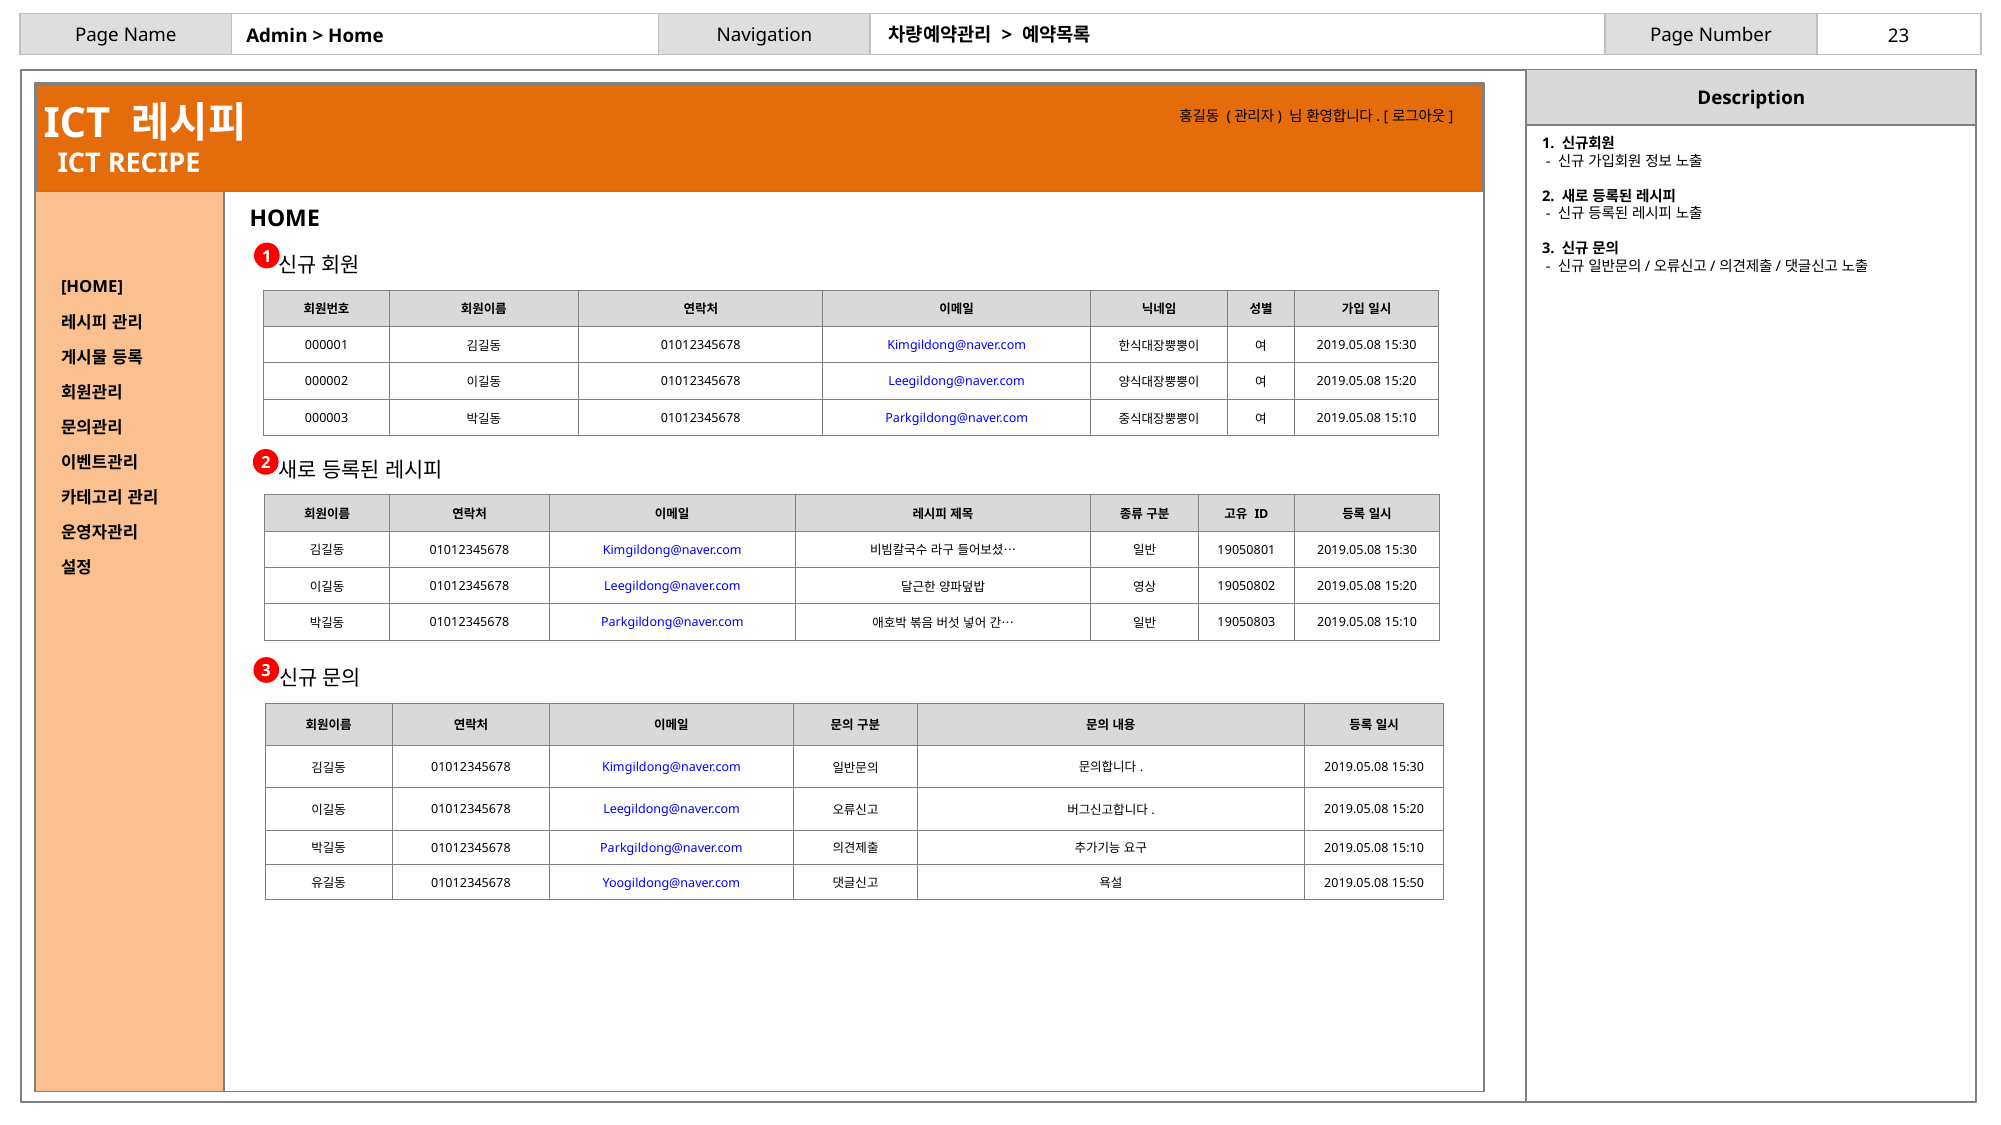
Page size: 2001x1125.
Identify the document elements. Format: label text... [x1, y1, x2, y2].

table_cell 19050803 [1199, 604, 1294, 640]
table_header 회원이름 [266, 704, 392, 745]
table_cell 01012345678 [393, 788, 549, 830]
table_cell 댓글신고 [794, 865, 917, 899]
table_cell 2019.05.08 15:30 [1295, 327, 1438, 362]
table_header 고유 ID [1199, 495, 1294, 531]
table_cell 000003 [264, 400, 389, 435]
table_cell 01012345678 [390, 604, 549, 640]
table_cell 추가기능 요구 [918, 831, 1304, 864]
table_cell 2019.05.08 15:10 [1295, 400, 1438, 435]
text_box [1525, 69, 1977, 1102]
text_box 신규 문의 [264, 656, 499, 697]
text_box 3 [251, 655, 282, 685]
table_cell 여 [1228, 363, 1294, 399]
table_cell 문의합니다. [918, 746, 1304, 787]
table_cell 유길동 [266, 865, 392, 899]
table_header 회원이름 [265, 495, 389, 531]
table_cell 000002 [264, 363, 389, 399]
table_cell 2019.05.08 15:10 [1305, 831, 1443, 864]
table_cell 01012345678 [393, 746, 549, 787]
table_cell Parkgildong@naver.com [823, 400, 1090, 435]
table_cell 운영자관리 [46, 512, 217, 547]
table_cell 01012345678 [390, 532, 549, 567]
table_cell 게시물 등록 [46, 337, 217, 372]
table_cell 2019.05.08 15:10 [1295, 604, 1439, 640]
text_box 1 [251, 240, 277, 270]
table_cell 영상 [1091, 568, 1198, 603]
table_cell 19050802 [1199, 568, 1294, 603]
table_header 연락처 [393, 704, 549, 745]
table_cell 설정 [46, 547, 217, 582]
table_header 문의 구분 [794, 704, 917, 745]
table_cell 01012345678 [393, 865, 549, 899]
table_header [HOME] [46, 267, 217, 302]
table_cell Kimgildong@naver.com [550, 746, 793, 787]
table_cell 박길동 [265, 604, 389, 640]
table_cell 01012345678 [579, 327, 822, 362]
table_cell 양식대장뿡뿡이 [1091, 363, 1227, 399]
table_cell Parkgildong@naver.com [550, 831, 793, 864]
table_cell 욕설 [918, 865, 1304, 899]
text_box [35, 84, 1484, 192]
text_box 신규 회원 [263, 244, 498, 284]
table_cell 일반 [1091, 532, 1198, 567]
table_header 문의 내용 [918, 704, 1304, 745]
table_cell 카테고리 관리 [46, 477, 217, 512]
table_cell 회원관리 [46, 372, 217, 407]
text_box 차량예약관리 > 예약목록 [873, 13, 1301, 54]
table_cell Leegildong@naver.com [550, 788, 793, 830]
text_box HOME [234, 199, 336, 239]
table_cell Kimgildong@naver.com [550, 532, 795, 567]
table_cell 박길동 [266, 831, 392, 864]
table_cell 일반문의 [794, 746, 917, 787]
table_cell Parkgildong@naver.com [550, 604, 795, 640]
table_header 등록 일시 [1295, 495, 1439, 531]
text_box [33, 81, 1486, 87]
table_header 레시피 제목 [796, 495, 1090, 531]
table_cell 000001 [264, 327, 389, 362]
table_header 등록 일시 [1305, 704, 1443, 745]
table_cell 이벤트관리 [46, 442, 217, 477]
table_cell 레시피 관리 [46, 302, 217, 337]
table_header 이메일 [823, 291, 1090, 326]
table_cell 김길동 [266, 746, 392, 787]
title Admin > Home [231, 14, 659, 55]
table_header 회원이름 [390, 291, 578, 326]
table_cell 01012345678 [579, 363, 822, 399]
table_cell 01012345678 [579, 400, 822, 435]
table_header 회원번호 [264, 291, 389, 326]
text_box 2 [250, 446, 281, 477]
table_cell 버그신고합니다. [918, 788, 1304, 830]
table_cell 19050801 [1199, 532, 1294, 567]
table_cell 오류신고 [794, 788, 917, 830]
table_cell Leegildong@naver.com [823, 363, 1090, 399]
table_cell Kimgildong@naver.com [823, 327, 1090, 362]
table_cell 일반 [1091, 604, 1198, 640]
table_header 닉네임 [1091, 291, 1227, 326]
table_cell 2019.05.08 15:20 [1295, 568, 1439, 603]
table_cell Yoogildong@naver.com [550, 865, 793, 899]
table_cell 달근한 양파덮밥 [796, 568, 1090, 603]
table_cell 여 [1228, 327, 1294, 362]
table_cell 김길동 [390, 327, 578, 362]
table_cell 김길동 [265, 532, 389, 567]
table_cell 이길동 [390, 363, 578, 399]
text_box 새로 등록된 레시피 [263, 448, 498, 489]
table_cell 이길동 [265, 568, 389, 603]
table_cell 의견제출 [794, 831, 917, 864]
table_cell 문의관리 [46, 407, 217, 442]
table_header 성별 [1228, 291, 1294, 326]
text_box [226, 195, 1486, 1094]
table_cell 2019.05.08 15:20 [1305, 788, 1443, 830]
text_box [33, 197, 226, 1094]
table_cell 이길동 [266, 788, 392, 830]
table_cell 2019.05.08 15:30 [1305, 746, 1443, 787]
table_cell 애호박 볶음 버섯 넣어 간… [796, 604, 1090, 640]
table_header 이메일 [550, 495, 795, 531]
table_cell 01012345678 [390, 568, 549, 603]
table_header 이메일 [550, 704, 793, 745]
table_cell 박길동 [390, 400, 578, 435]
table_cell 중식대장뿡뿡이 [1091, 400, 1227, 435]
table_cell 비빔칼국수 라구 들어보셨… [796, 532, 1090, 567]
table_header 가입 일시 [1295, 291, 1438, 326]
table_cell Leegildong@naver.com [550, 568, 795, 603]
table_cell 2019.05.08 15:50 [1305, 865, 1443, 899]
table_cell 2019.05.08 15:20 [1295, 363, 1438, 399]
table_header 연락처 [390, 495, 549, 531]
table_cell 01012345678 [393, 831, 549, 864]
table_cell 한식대장뿡뿡이 [1091, 327, 1227, 362]
table_cell 2019.05.08 15:30 [1295, 532, 1439, 567]
table_header 연락처 [579, 291, 822, 326]
table_header 종류 구분 [1091, 495, 1198, 531]
table_cell 여 [1228, 400, 1294, 435]
